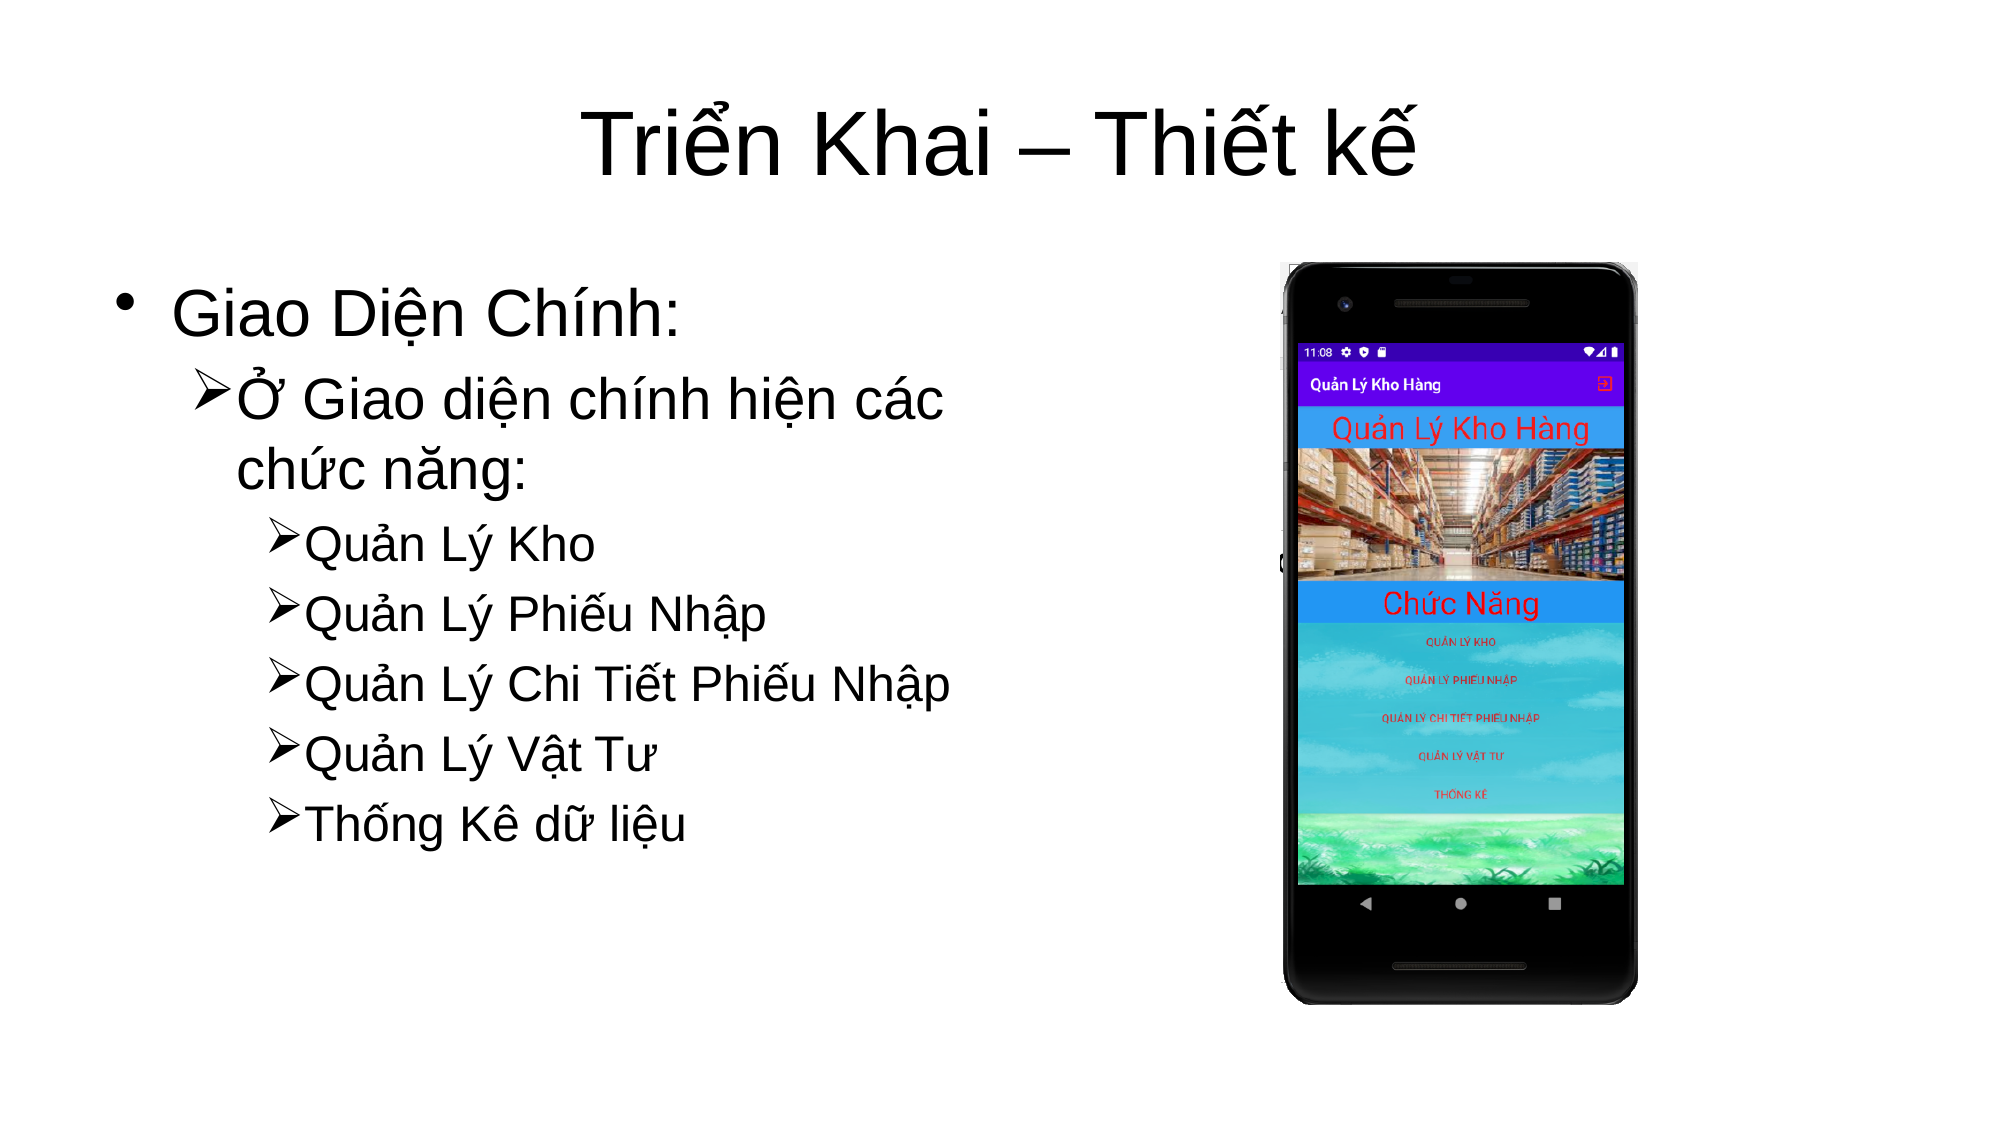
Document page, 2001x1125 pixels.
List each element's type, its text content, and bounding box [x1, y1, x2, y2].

list Giao Diện Chính: Ở Giao diện chính hiện các chức năng: Quản Lý Kho Quản Lý Phiếu Nhập Quản Lý Chi Tiết Phiếu Nhập Quản Lý Vật Tư Thống Kê dữ liệu [99, 262, 983, 1006]
title Triển Khai – Thiết kế [99, 44, 1901, 233]
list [1279, 262, 1638, 1005]
